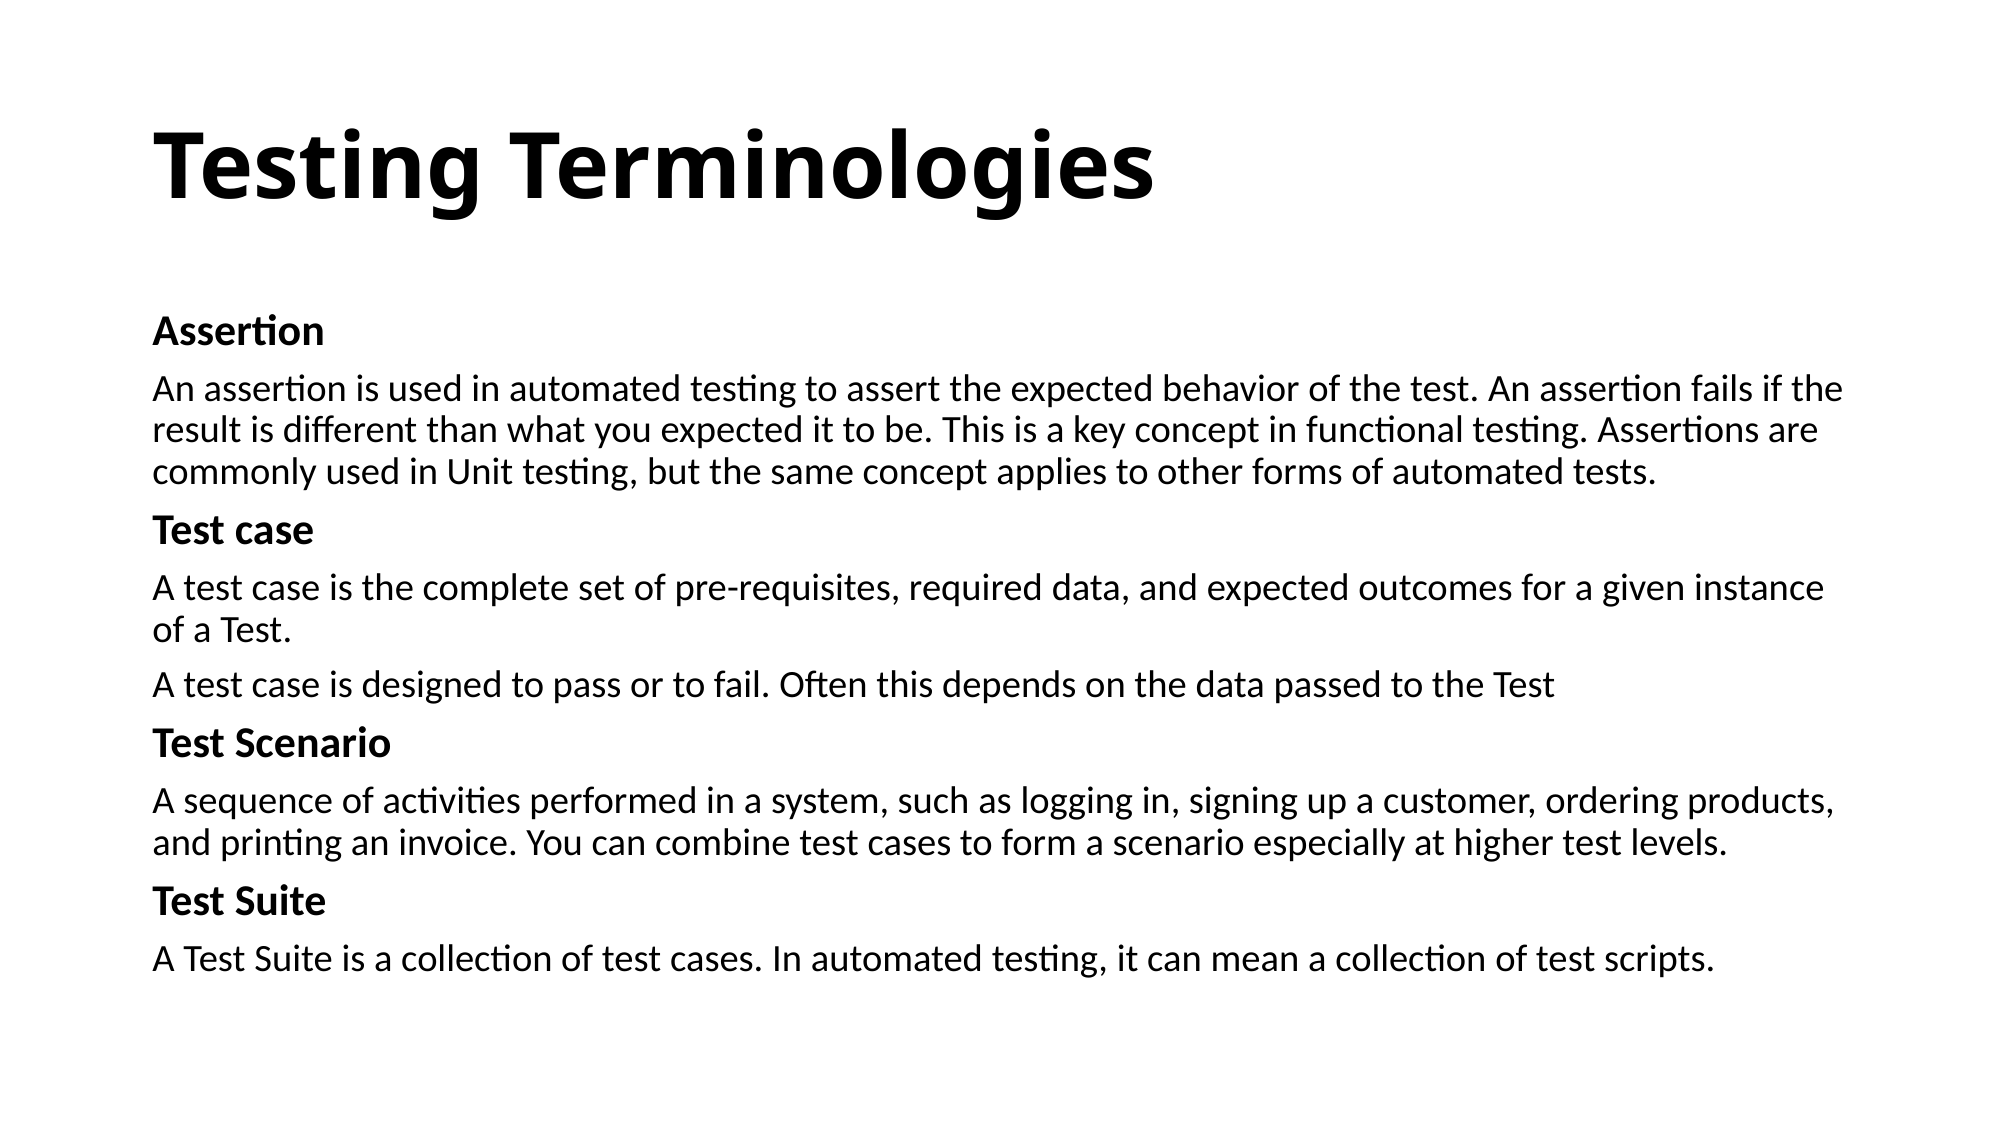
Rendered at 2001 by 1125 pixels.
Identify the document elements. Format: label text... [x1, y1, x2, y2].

title Testing Terminologies [137, 59, 1863, 278]
list Assertion An assertion is used in automated testing to assert the expected behavior of the test. An assertion fails if the result is different than what you expected it to be. This is a key concept in functional testing. Assertions are commonly used in Unit testing, but the same concept applies to other forms of automated tests. Test case A test case is the complete set of pre-requisites, required data, and expected outcomes for a given instance of a Test. A test case is designed to pass or to fail. Often this depends on the data passed to the Test Test Scenario A sequence of activities performed in a system, such as logging in, signing up a customer, ordering products, and printing an invoice. You can combine test cases to form a scenario especially at higher test levels. Test Suite A Test Suite is a collection of test cases. In automated testing, it can mean a collection of test scripts. [137, 299, 1863, 1014]
